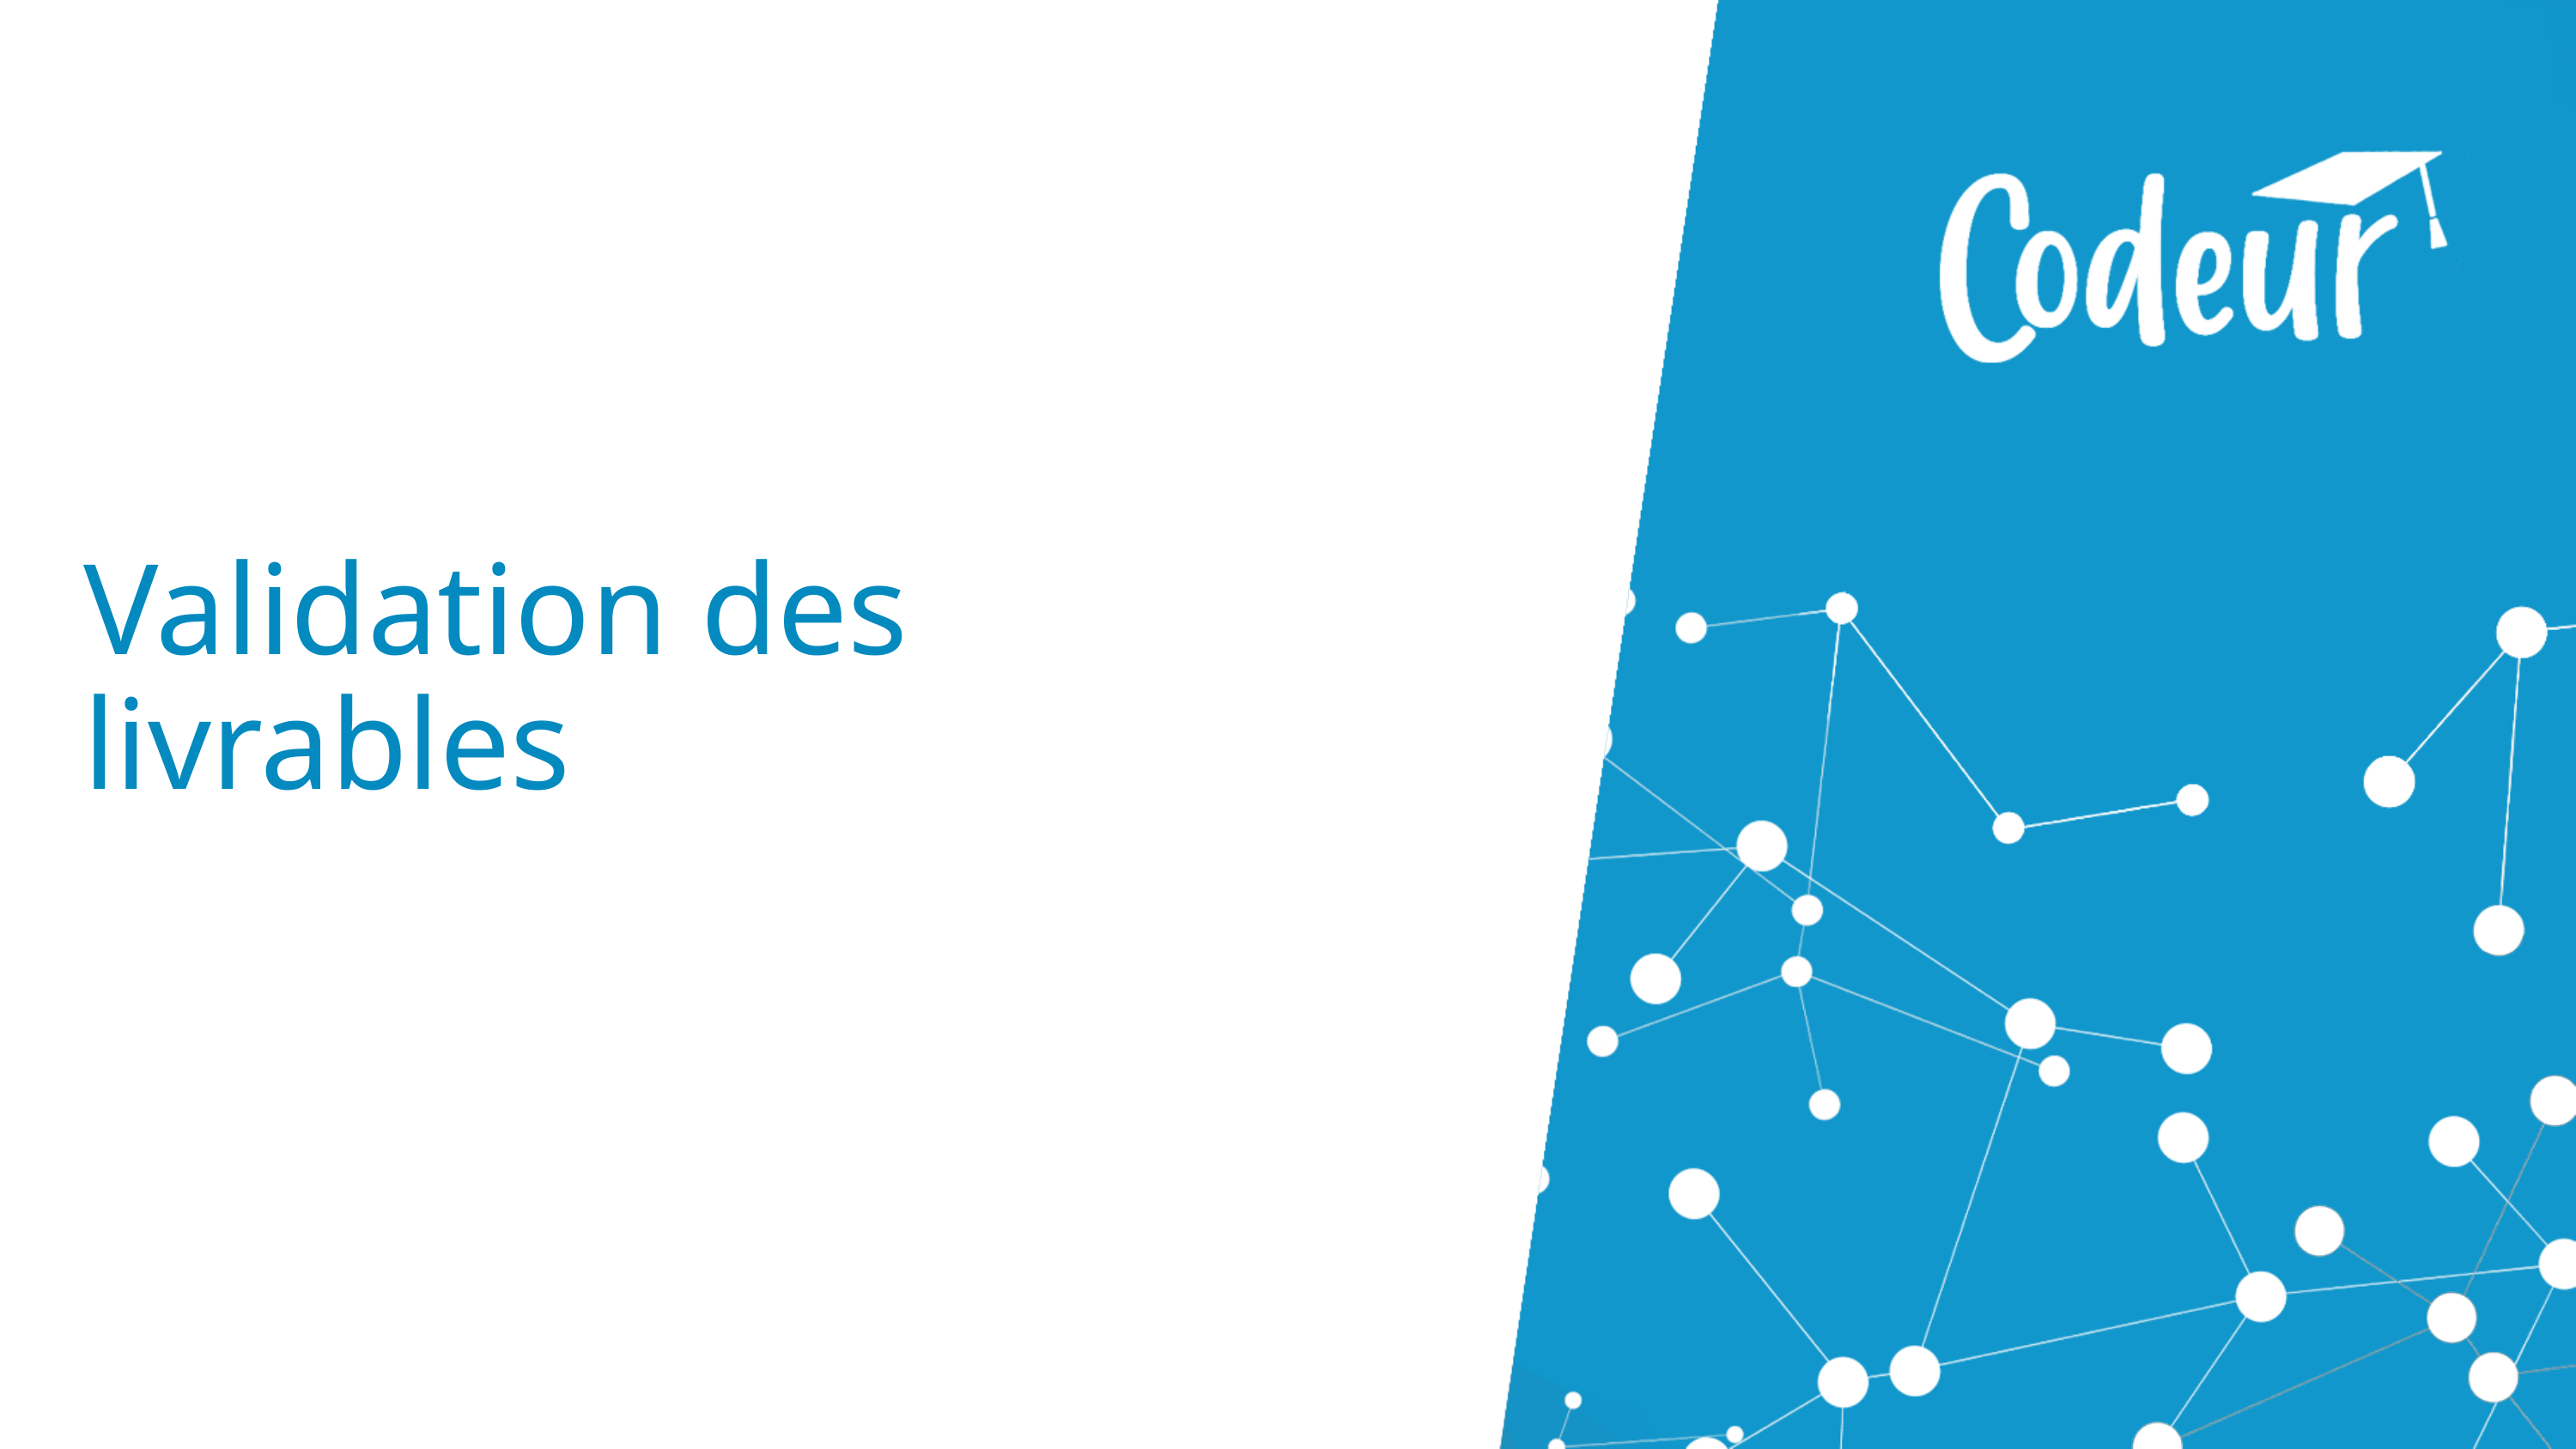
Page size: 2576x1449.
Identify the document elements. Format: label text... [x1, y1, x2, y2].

picture [0, 0, 2576, 1449]
title Validation des livrables [70, 420, 1288, 823]
